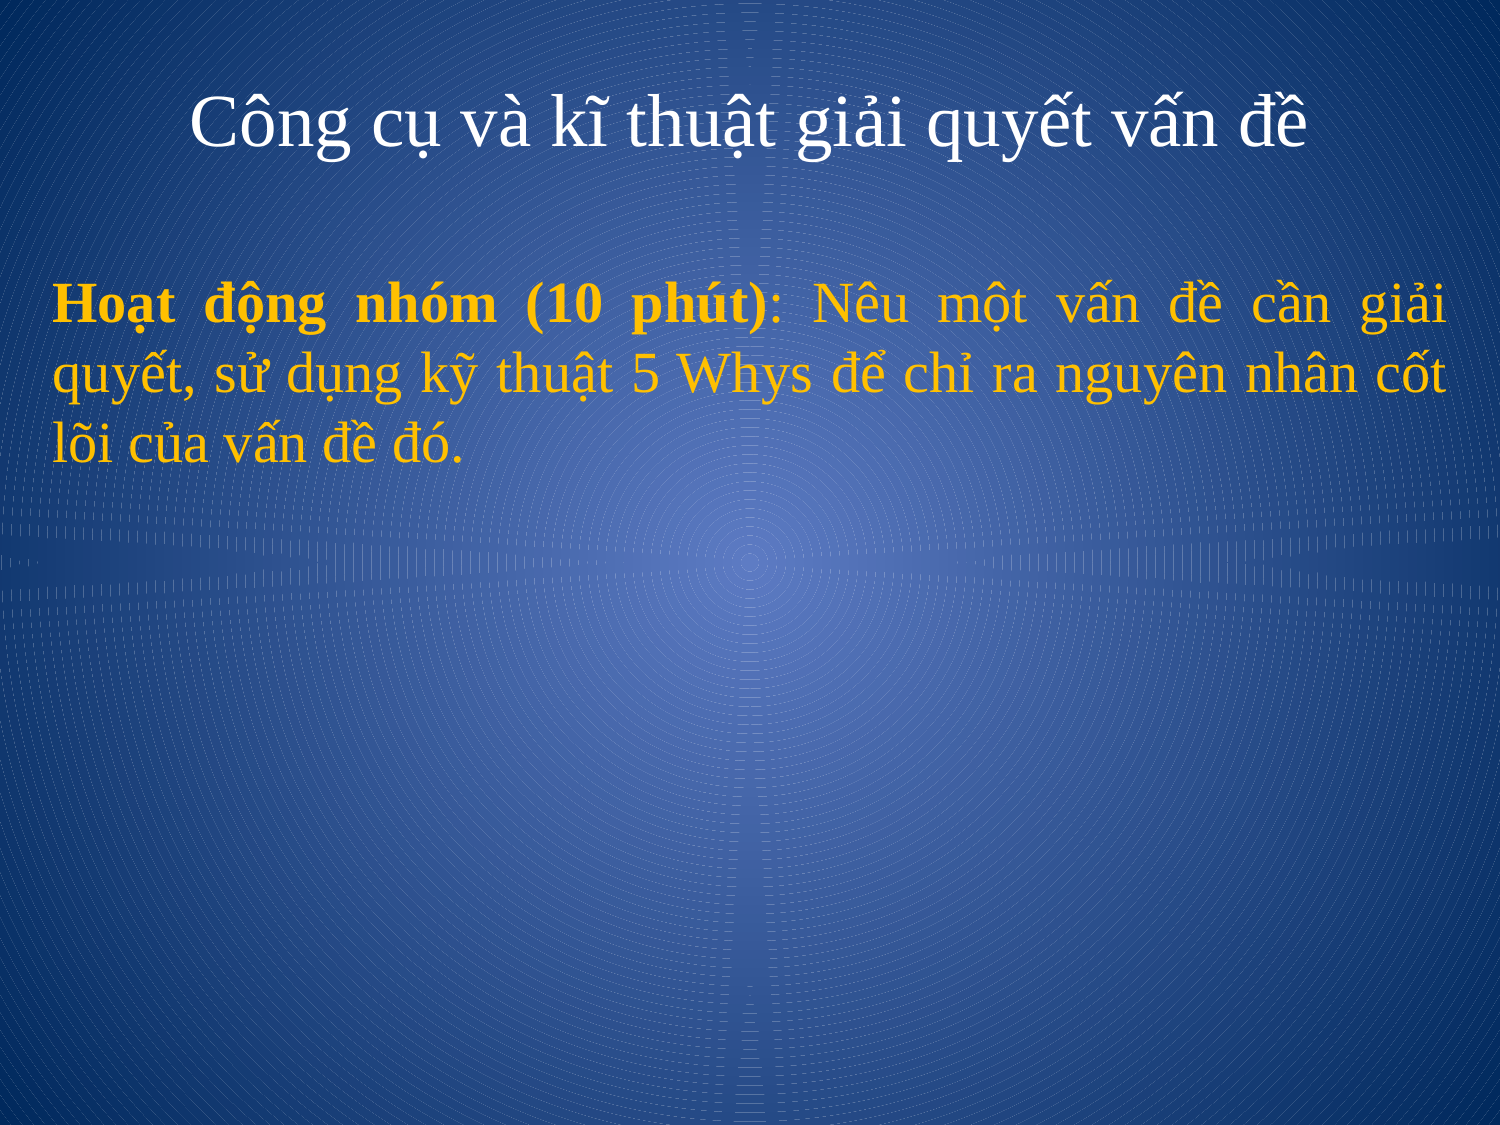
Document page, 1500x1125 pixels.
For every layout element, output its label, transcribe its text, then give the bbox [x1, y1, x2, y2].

title Công cụ và kĩ thuật giải quyết vấn đề [75, 45, 1425, 174]
list Hoạt động nhóm (10 phút): Nêu một vấn đề cần giải quyết, sử dụng kỹ thuật 5 Whys để chỉ ra nguyên nhân cốt lõi của vấn đề đó. [37, 174, 1463, 1088]
